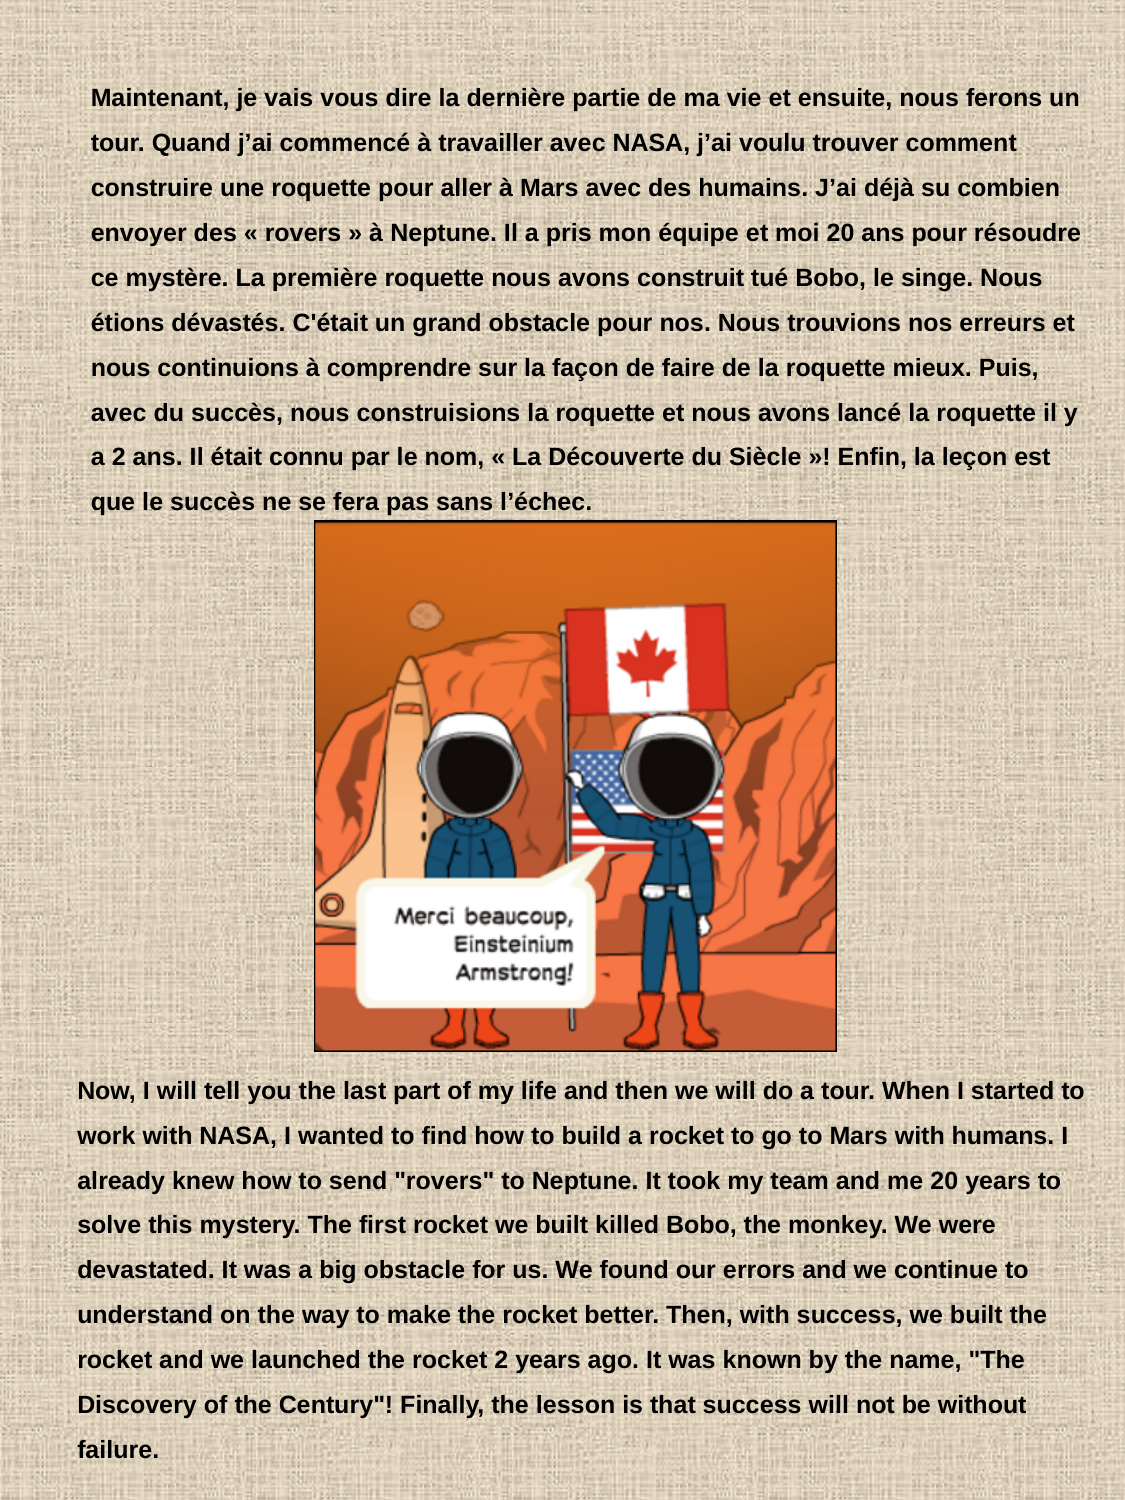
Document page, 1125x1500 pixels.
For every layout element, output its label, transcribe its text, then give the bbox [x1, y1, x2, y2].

subtitle Maintenant, je vais vous dire la dernière partie de ma vie et ensuite, nous ferons un tour. Quand j’ai commencé à travailler avec NASA, j’ai voulu trouver comment construire une roquette pour aller à Mars avec des humains. J’ai déjà su combien envoyer des « rovers » à Neptune. Il a pris mon équipe et moi 20 ans pour résoudre ce mystère. La première roquette nous avons construit tué Bobo, le singe. Nous étions dévastés. C'était un grand obstacle pour nos. Nous trouvions nos erreurs et nous continuions à comprendre sur la façon de faire de la roquette mieux. Puis, avec du succès, nous construisions la roquette et nous avons lancé la roquette il y a 2 ans. Il était connu par le nom, « La Découverte du Siècle »! Enfin, la leçon est que le succès ne se fera pas sans l’échec. [75, 59, 1103, 530]
text_box Now, I will tell you the last part of my life and then we will do a tour. When I started to work with NASA, I wanted to find how to build a rocket to go to Mars with humans. I already knew how to send "rovers" to Neptune. It took my team and me 20 years to solve this mystery. The first rocket we built killed Bobo, the monkey. We were devastated. It was a big obstacle for us. We found our errors and we continue to understand on the way to make the rocket better. Then, with success, we built the rocket and we launched the rocket 2 years ago. It was known by the name, "The Discovery of the Century"! Finally, the lesson is that success will not be without failure. [62, 1052, 1110, 1500]
picture [0, 0, 1125, 1500]
